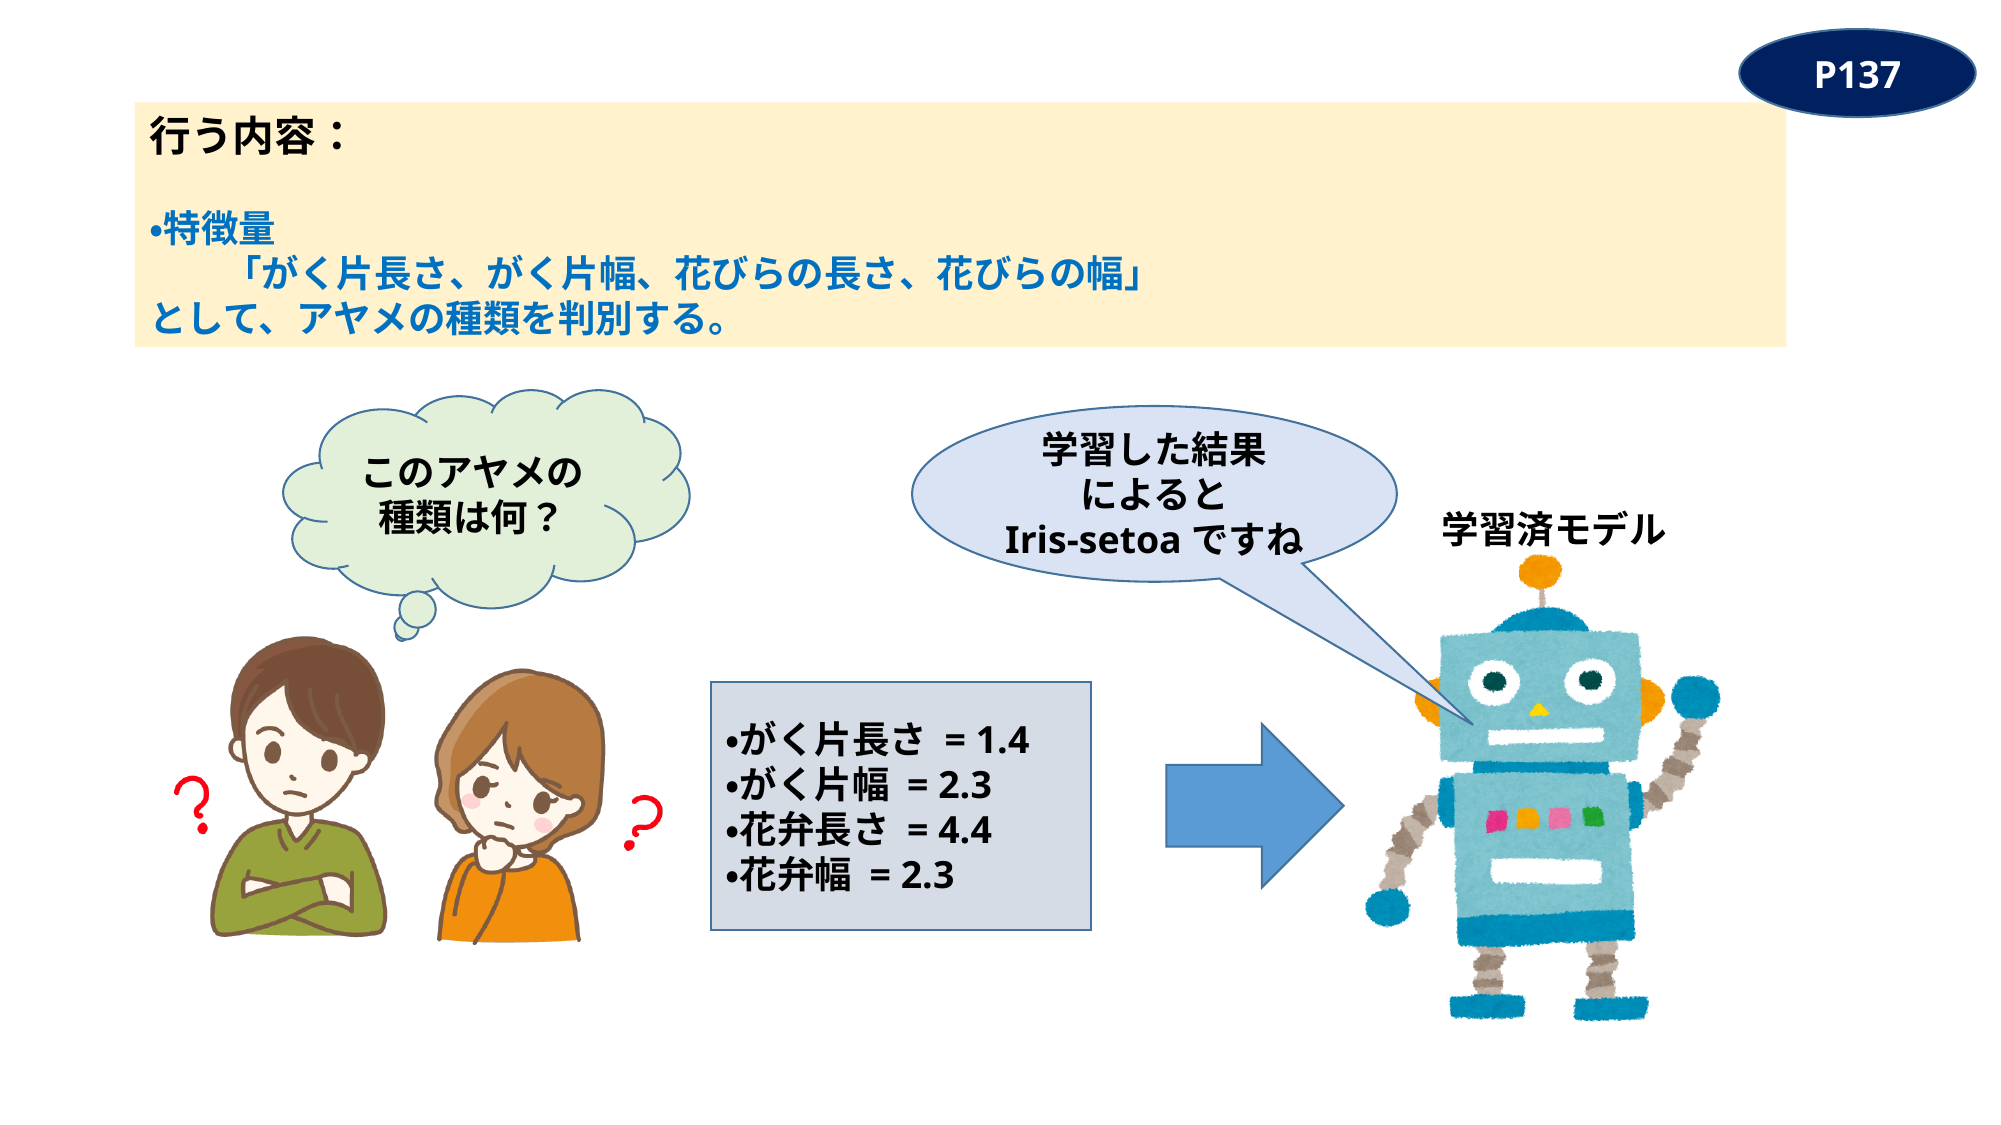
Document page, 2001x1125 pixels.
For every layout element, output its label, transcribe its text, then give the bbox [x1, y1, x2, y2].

picture [146, 581, 690, 1000]
text_box 行う内容： ・特徴量 「がく片長さ、がく片幅、花びらの長さ、花びらの幅」 として、アヤメの種類を判別する。 [134, 102, 1787, 348]
text_box このアヤメの種類は何？ [282, 389, 691, 581]
text_box [1165, 721, 1346, 891]
picture [1362, 548, 1727, 1033]
text_box 学習した結果 によると Iris-setoaですね [911, 404, 1398, 662]
text_box P137 [1738, 28, 1977, 119]
text_box ・がく片長さ = 1.4 ・がく片幅 = 2.3 ・花弁長さ = 4.4 ・花弁幅 = 2.3 [710, 681, 1092, 931]
text_box 学習済モデル [1427, 498, 1835, 559]
